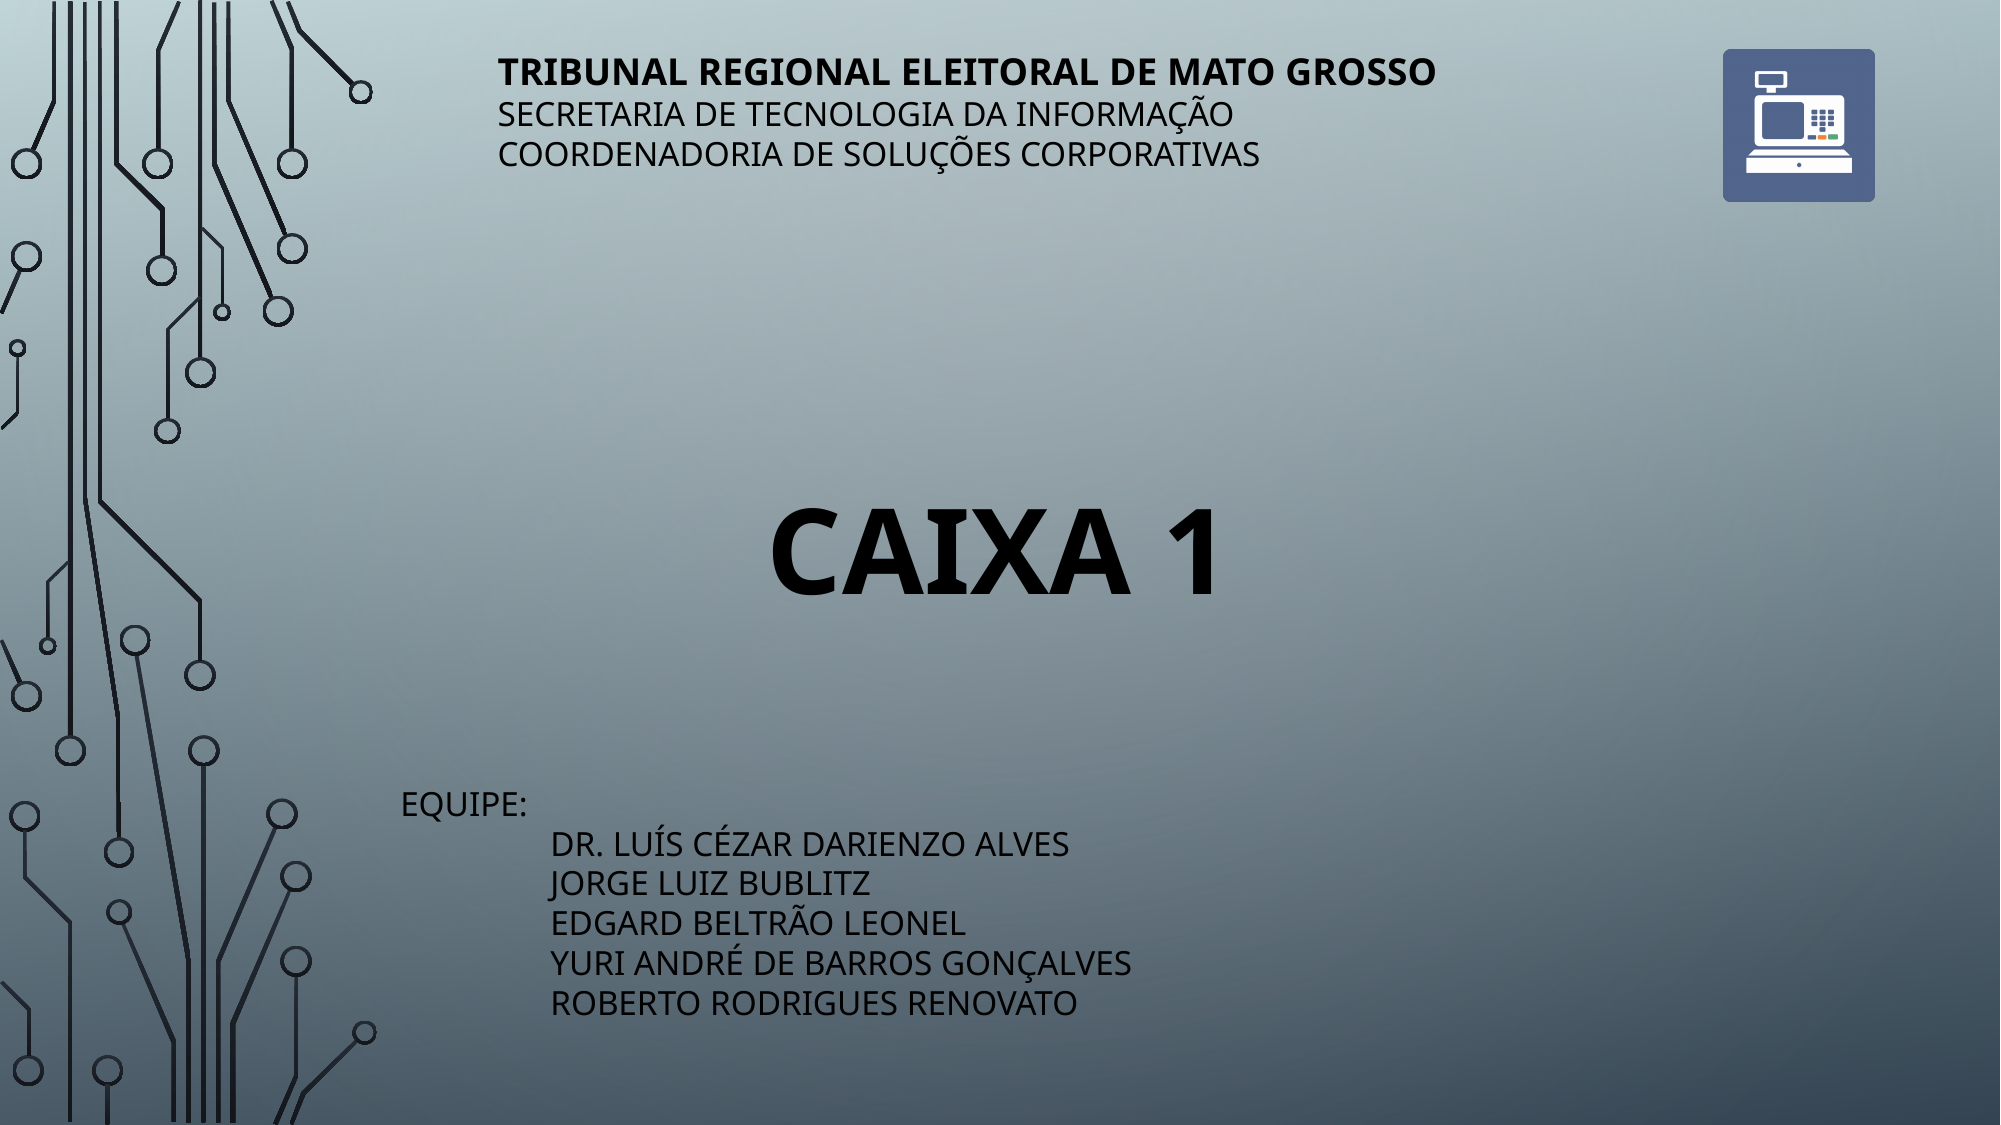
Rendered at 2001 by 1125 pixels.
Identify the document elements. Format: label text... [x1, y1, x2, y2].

picture [1722, 49, 1875, 202]
text_box Tribunal Regional Eleitoral de Mato Grosso Secretaria de Tecnologia da Informação Coordenadoria de Soluções Corporativas [490, 40, 1933, 181]
text_box Equipe: Dr. Luís Cézar Darienzo Alves Jorge Luiz Bublitz Edgard Beltrão Leonel Yuri André de Barros Gonçalves Roberto Rodrigues Renovato [392, 775, 1836, 1054]
title CAIXA 1 [277, 383, 1721, 629]
